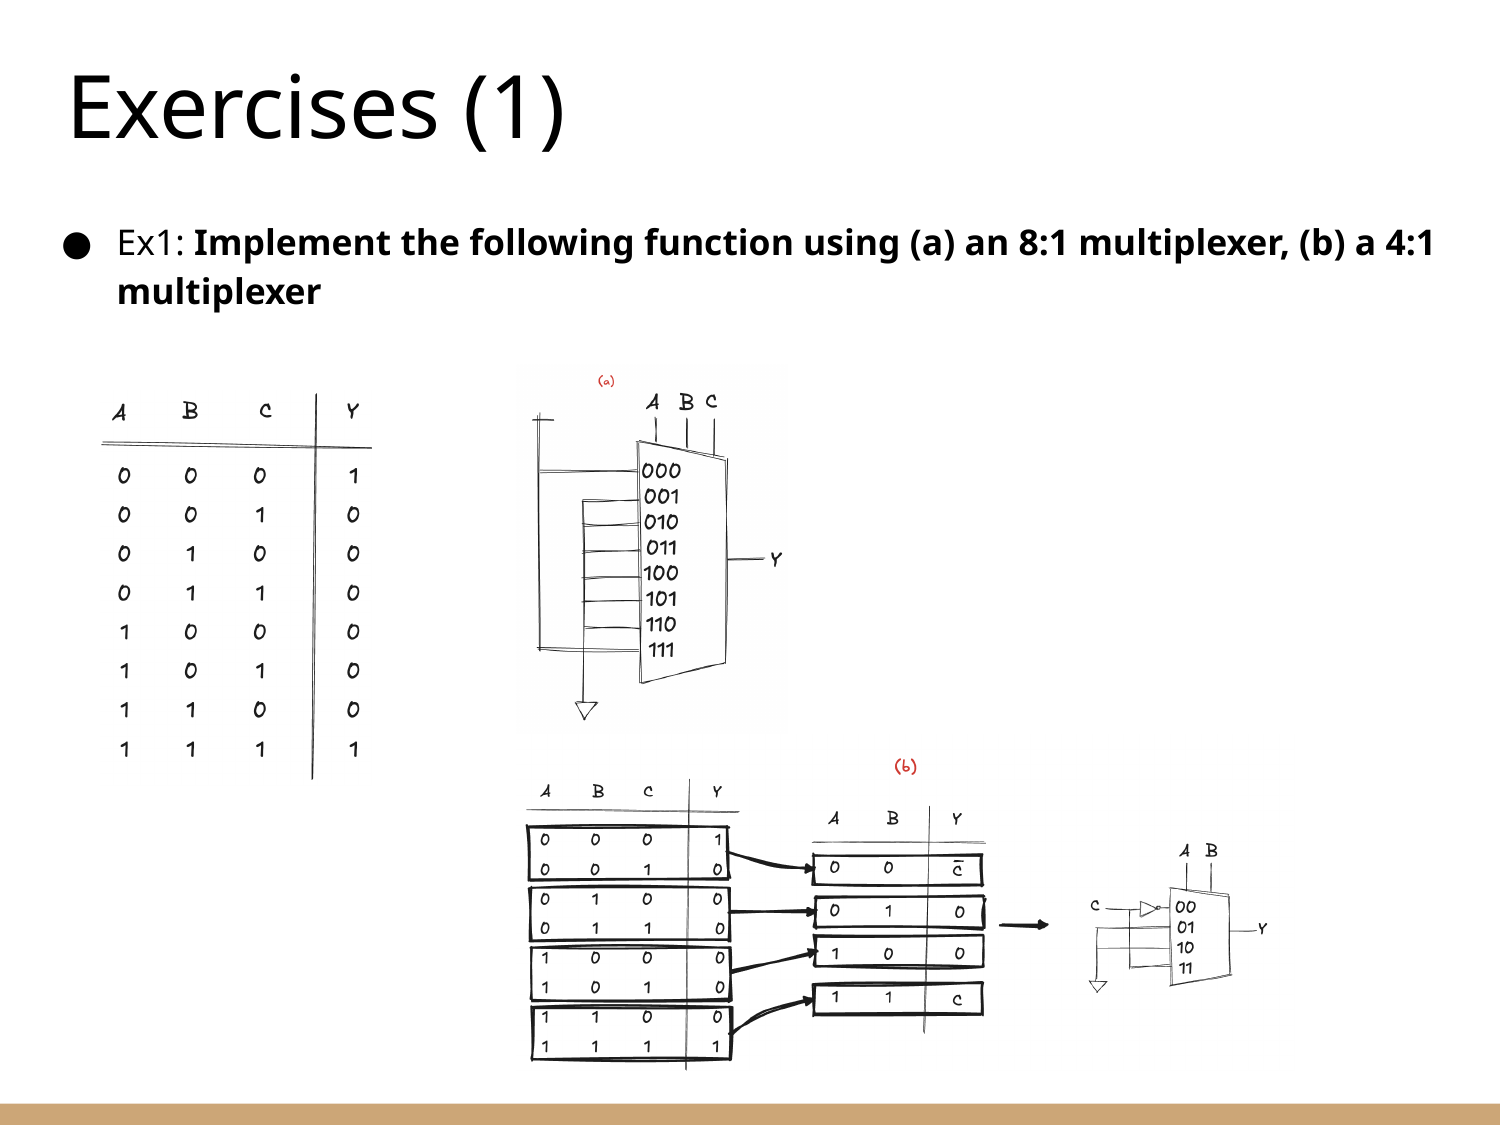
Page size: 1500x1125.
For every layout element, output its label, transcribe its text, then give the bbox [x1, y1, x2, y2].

picture [516, 364, 1295, 1071]
list Ex1: Implement the following function using (a) an 8:1 multiplexer, (b) a 4:1 multiplexer [26, 198, 1474, 1036]
title Exercises (1) [51, 69, 1449, 172]
picture [100, 390, 372, 787]
